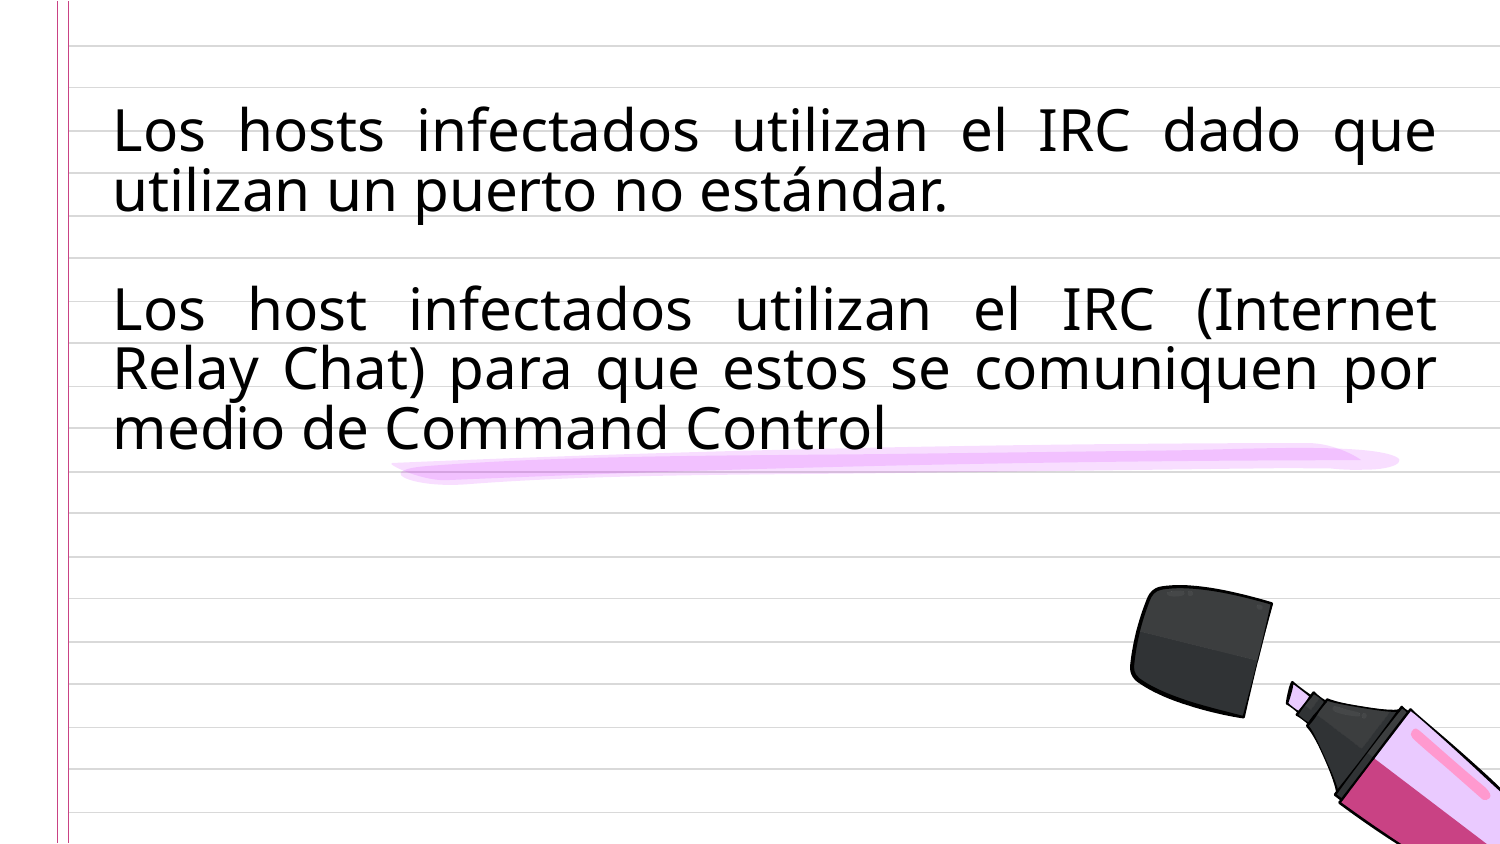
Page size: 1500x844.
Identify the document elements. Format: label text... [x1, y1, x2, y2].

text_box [1109, 639, 1500, 819]
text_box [376, 442, 1403, 486]
list Los hosts infectados utilizan el IRC dado que utilizan un puerto no estándar. Los host infectados utilizan el IRC (Internet Relay Chat) para que estos se comuniquen por medio de Command Control [97, 89, 1453, 510]
